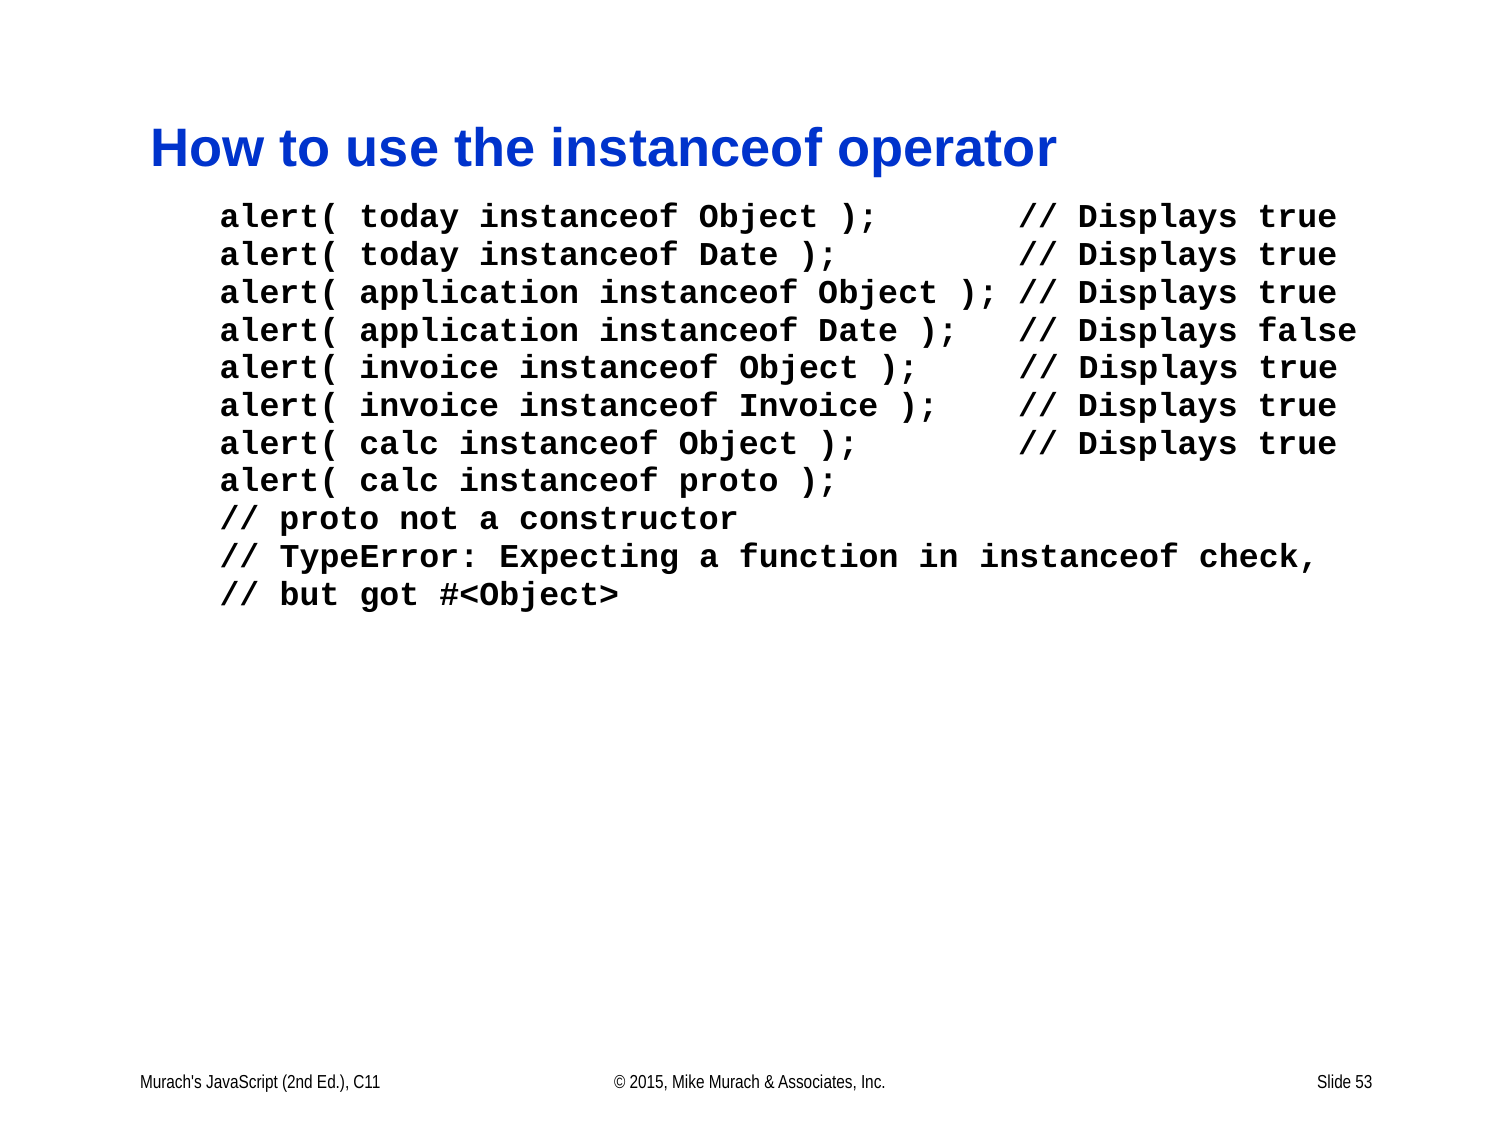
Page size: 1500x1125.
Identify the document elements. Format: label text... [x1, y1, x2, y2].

slide_number Murach's JavaScript (2nd Ed.), C11 [125, 1025, 450, 1100]
footer © 2015, Mike Murach & Associates, Inc. [474, 1025, 1025, 1100]
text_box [162, 199, 1361, 617]
slide_number Slide 53 [1074, 1025, 1388, 1100]
title How to use the instanceof operator [150, 112, 1350, 179]
